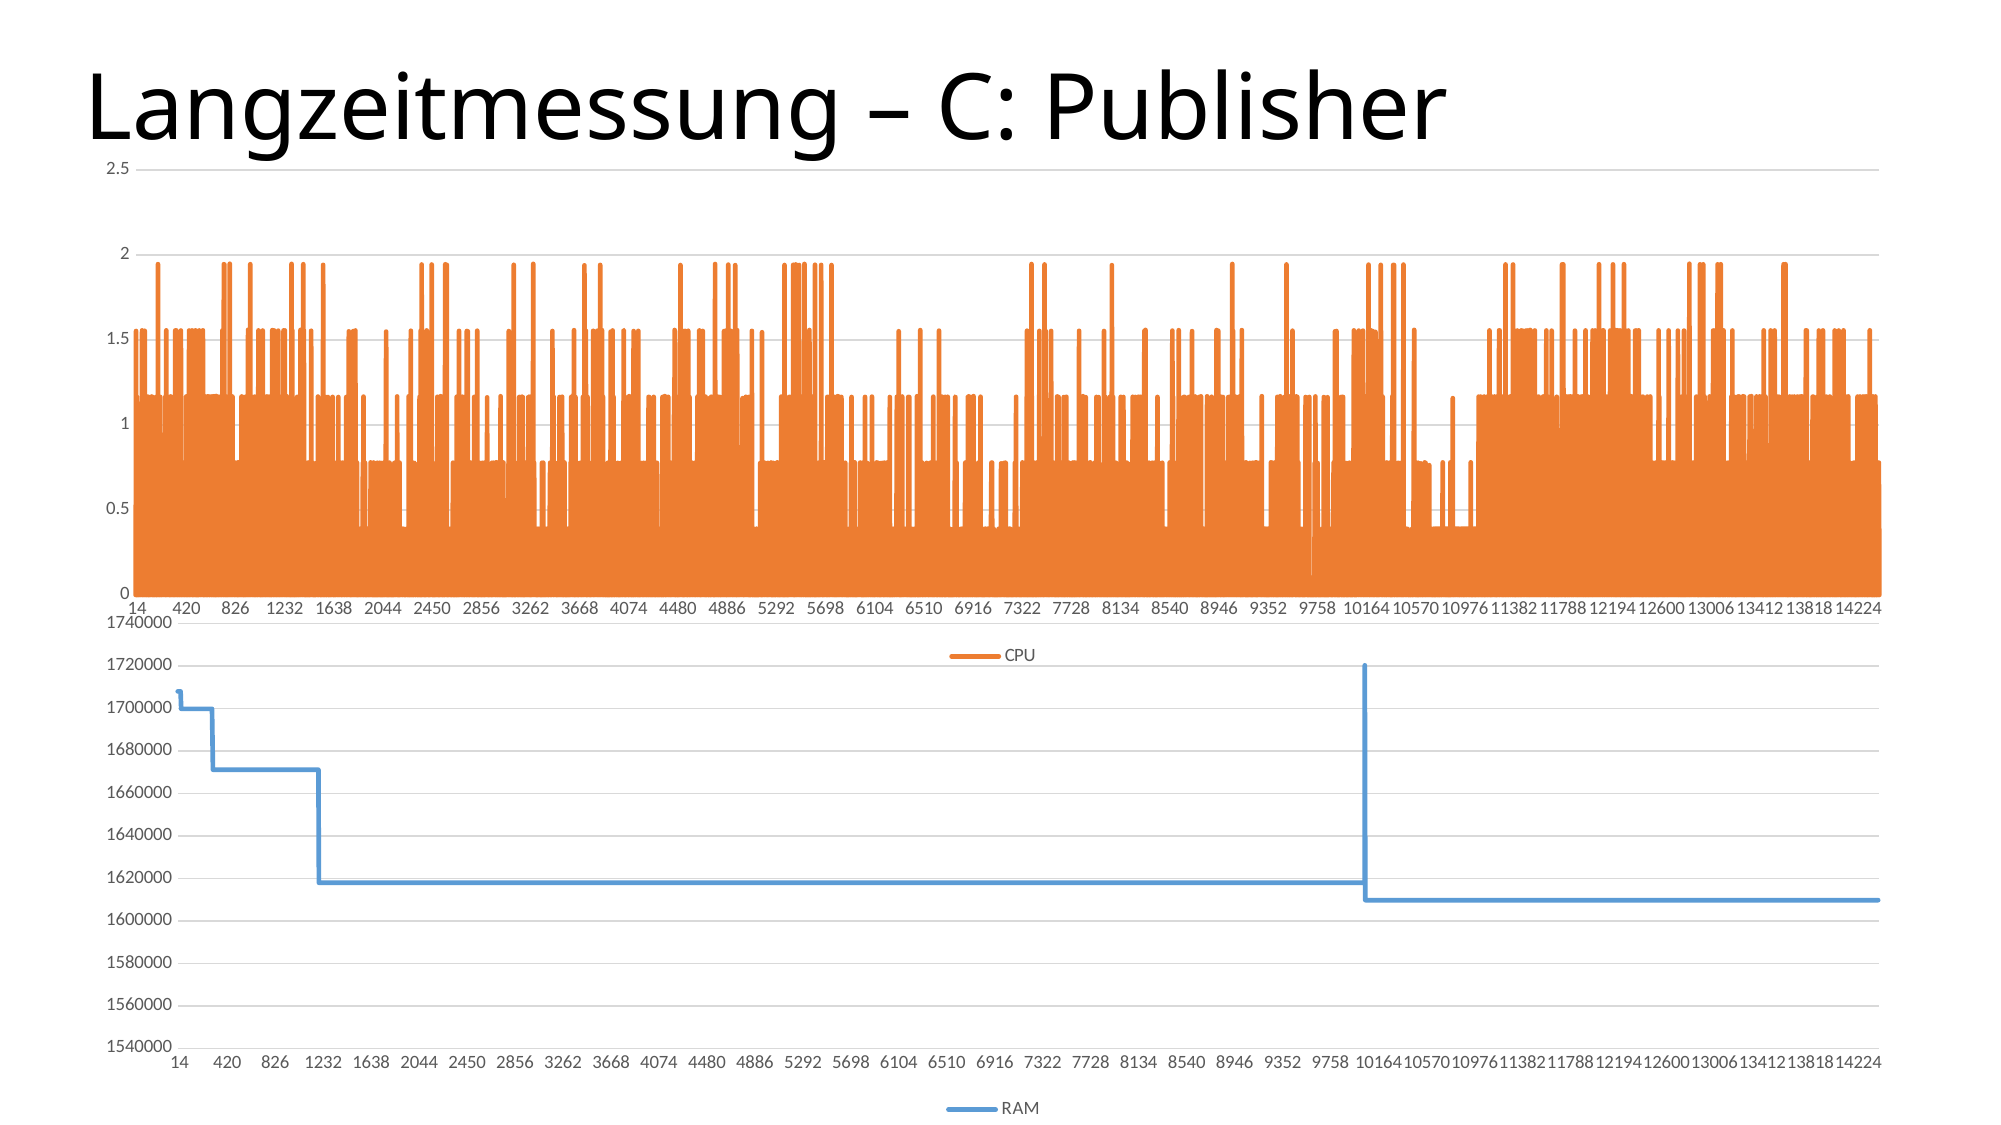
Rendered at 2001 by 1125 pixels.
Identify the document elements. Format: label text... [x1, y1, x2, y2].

chart [69, 150, 1919, 1125]
title Langzeitmessung – C: Publisher [69, 0, 1795, 150]
